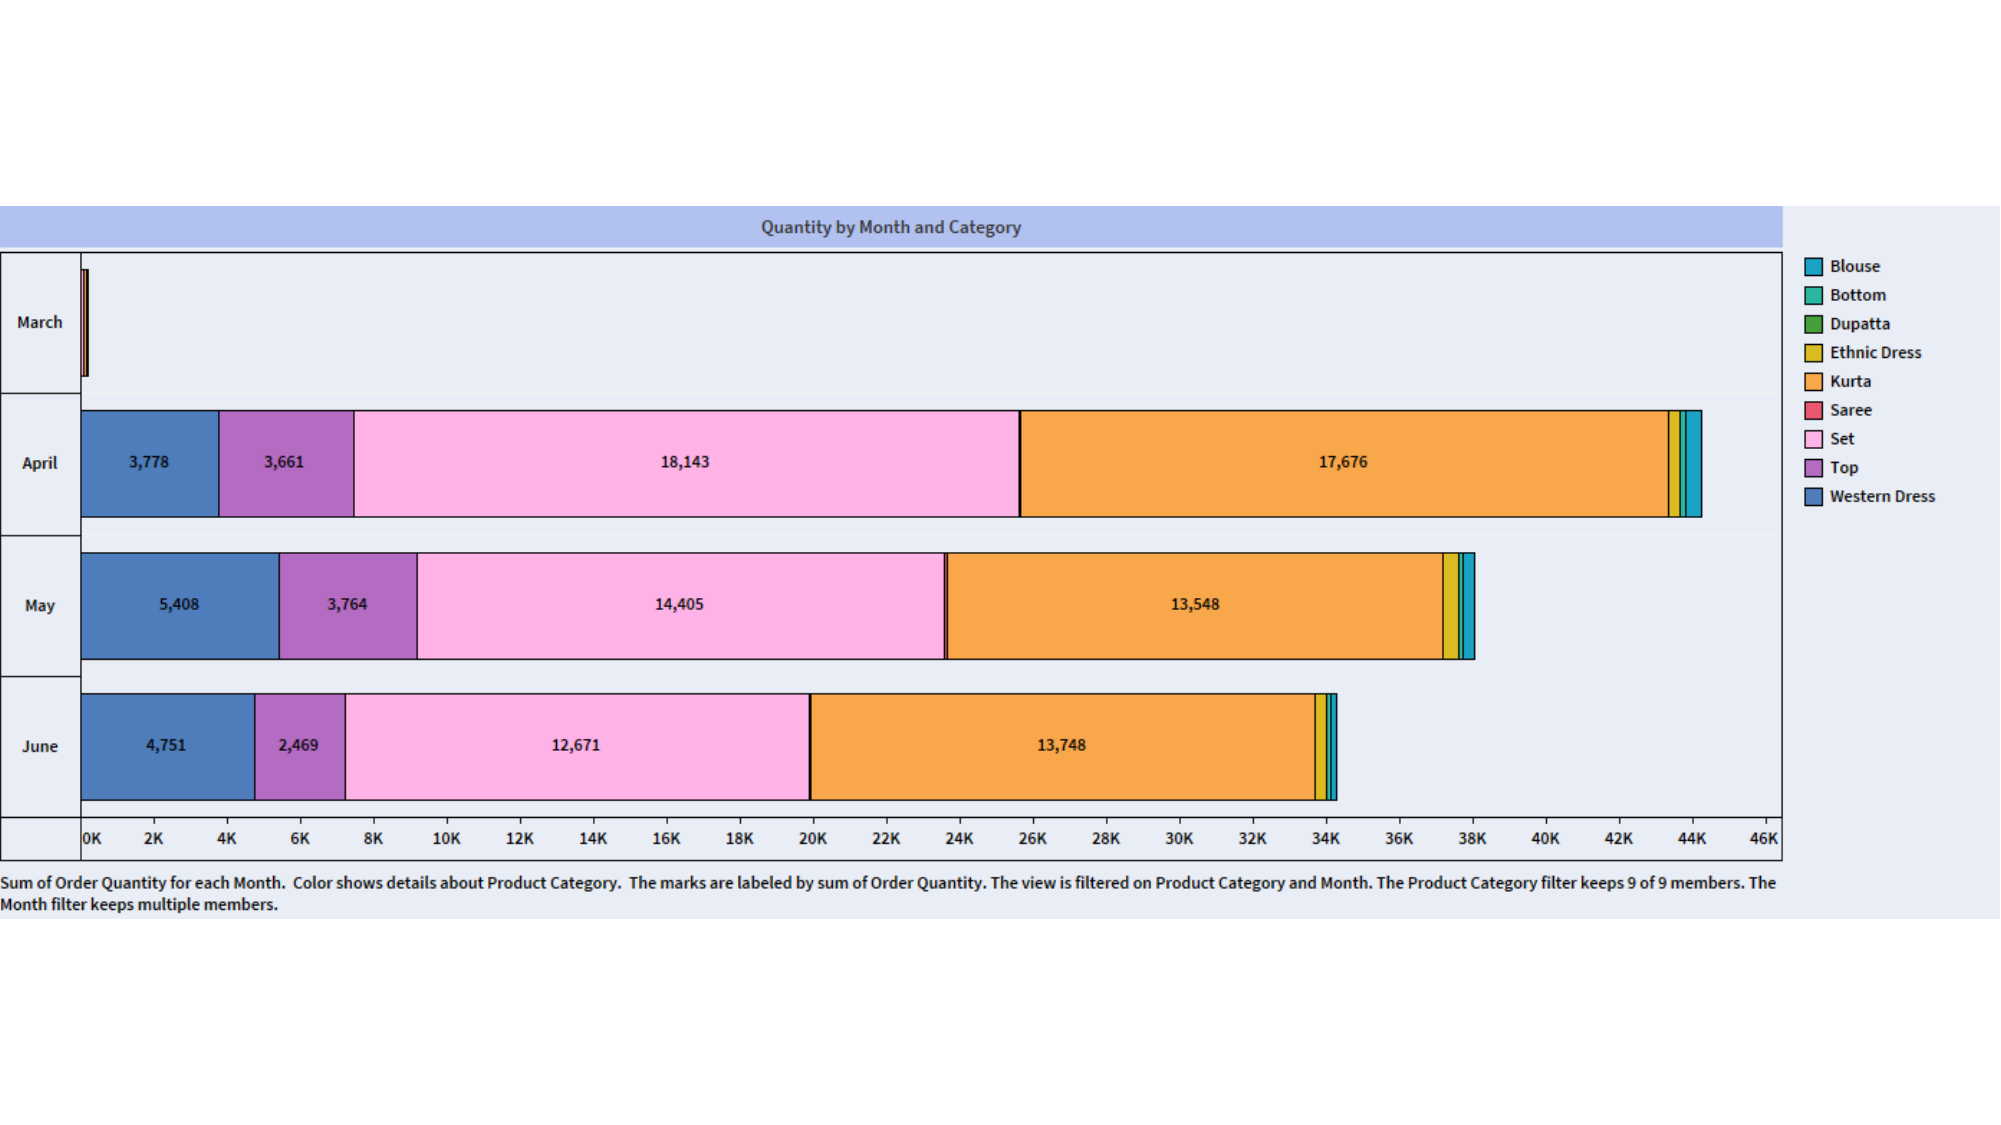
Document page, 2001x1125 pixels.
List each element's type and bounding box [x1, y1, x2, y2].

picture [0, 206, 2000, 919]
